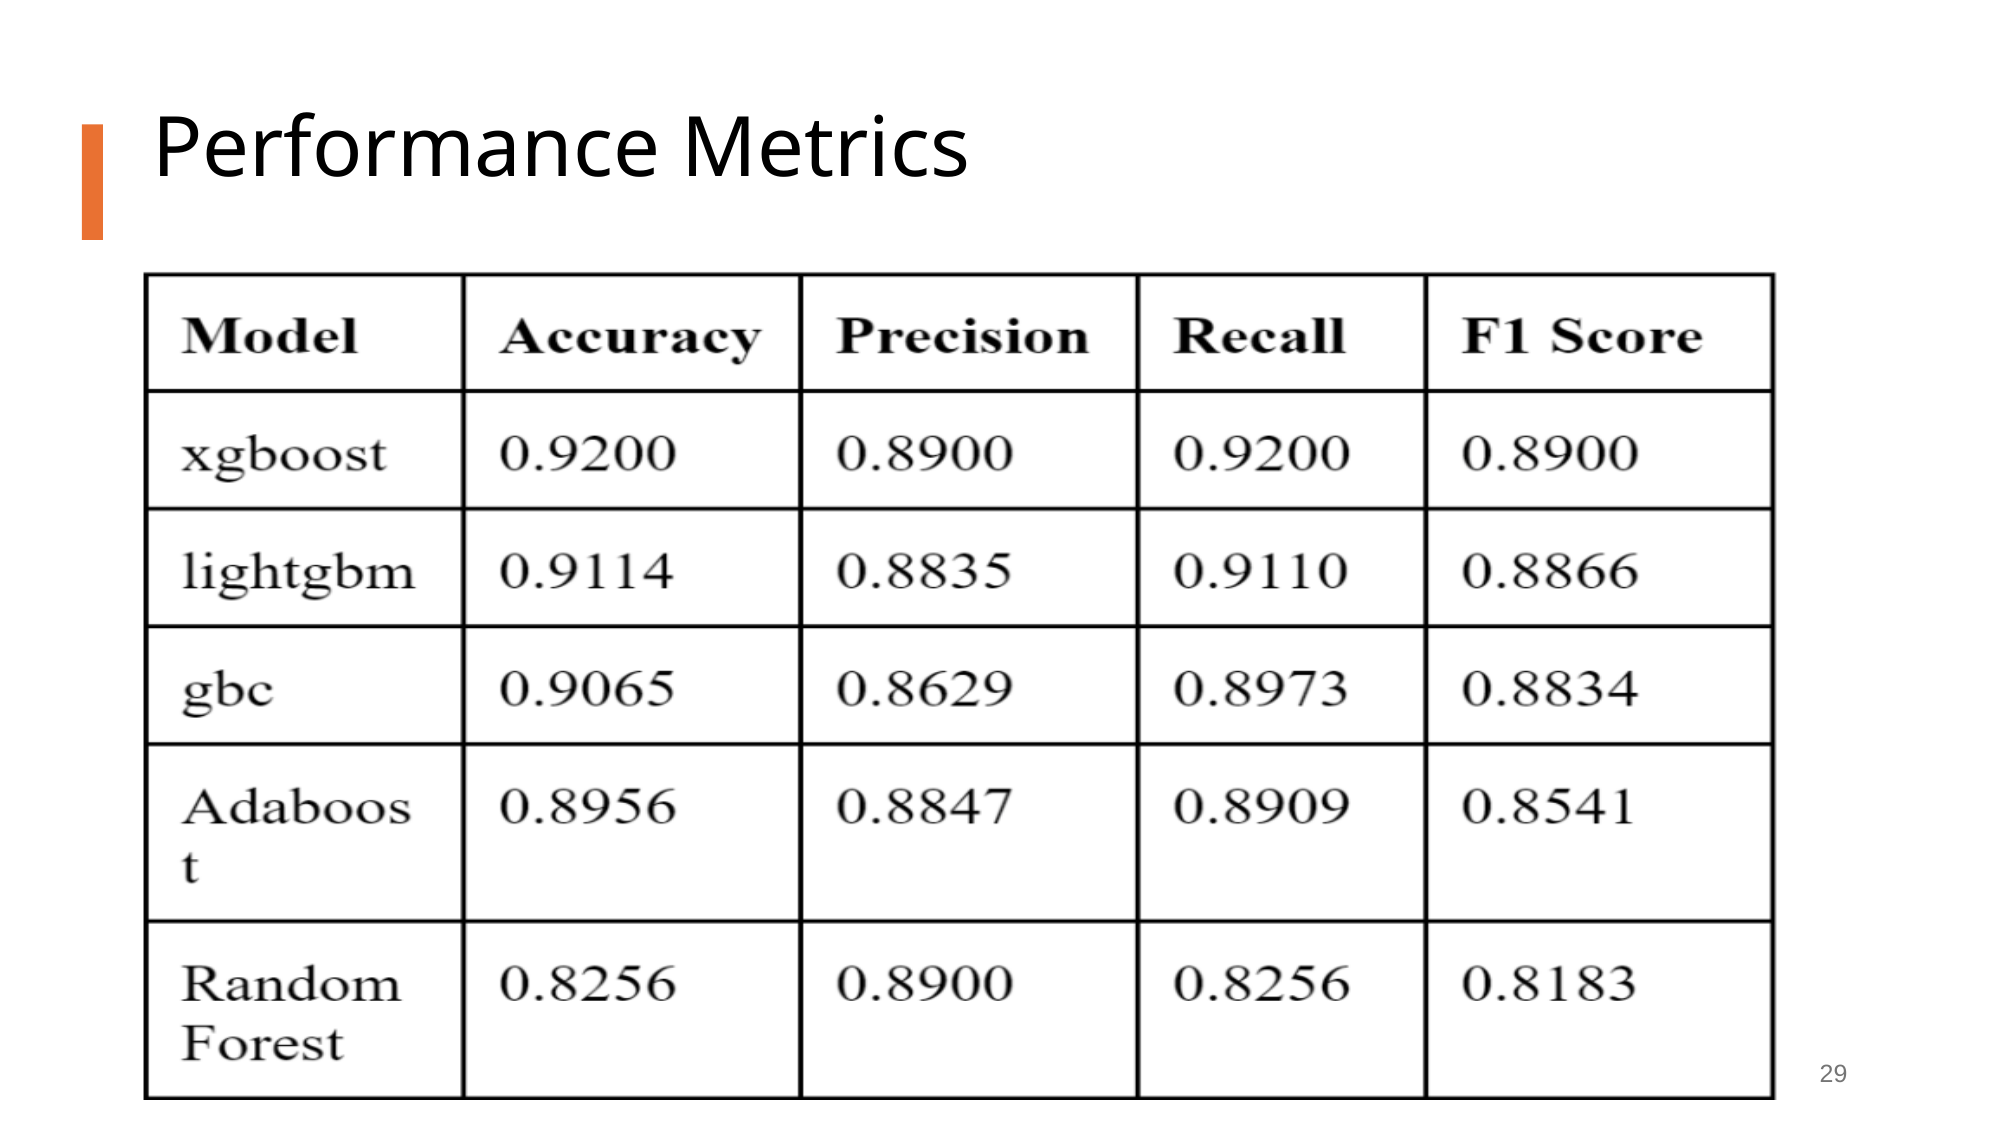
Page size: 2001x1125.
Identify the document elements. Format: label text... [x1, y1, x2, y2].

text_box [81, 124, 103, 240]
slide_number ‹#› [1789, 1042, 1863, 1103]
picture [137, 264, 1787, 1101]
title Performance Metrics [137, 59, 1863, 240]
